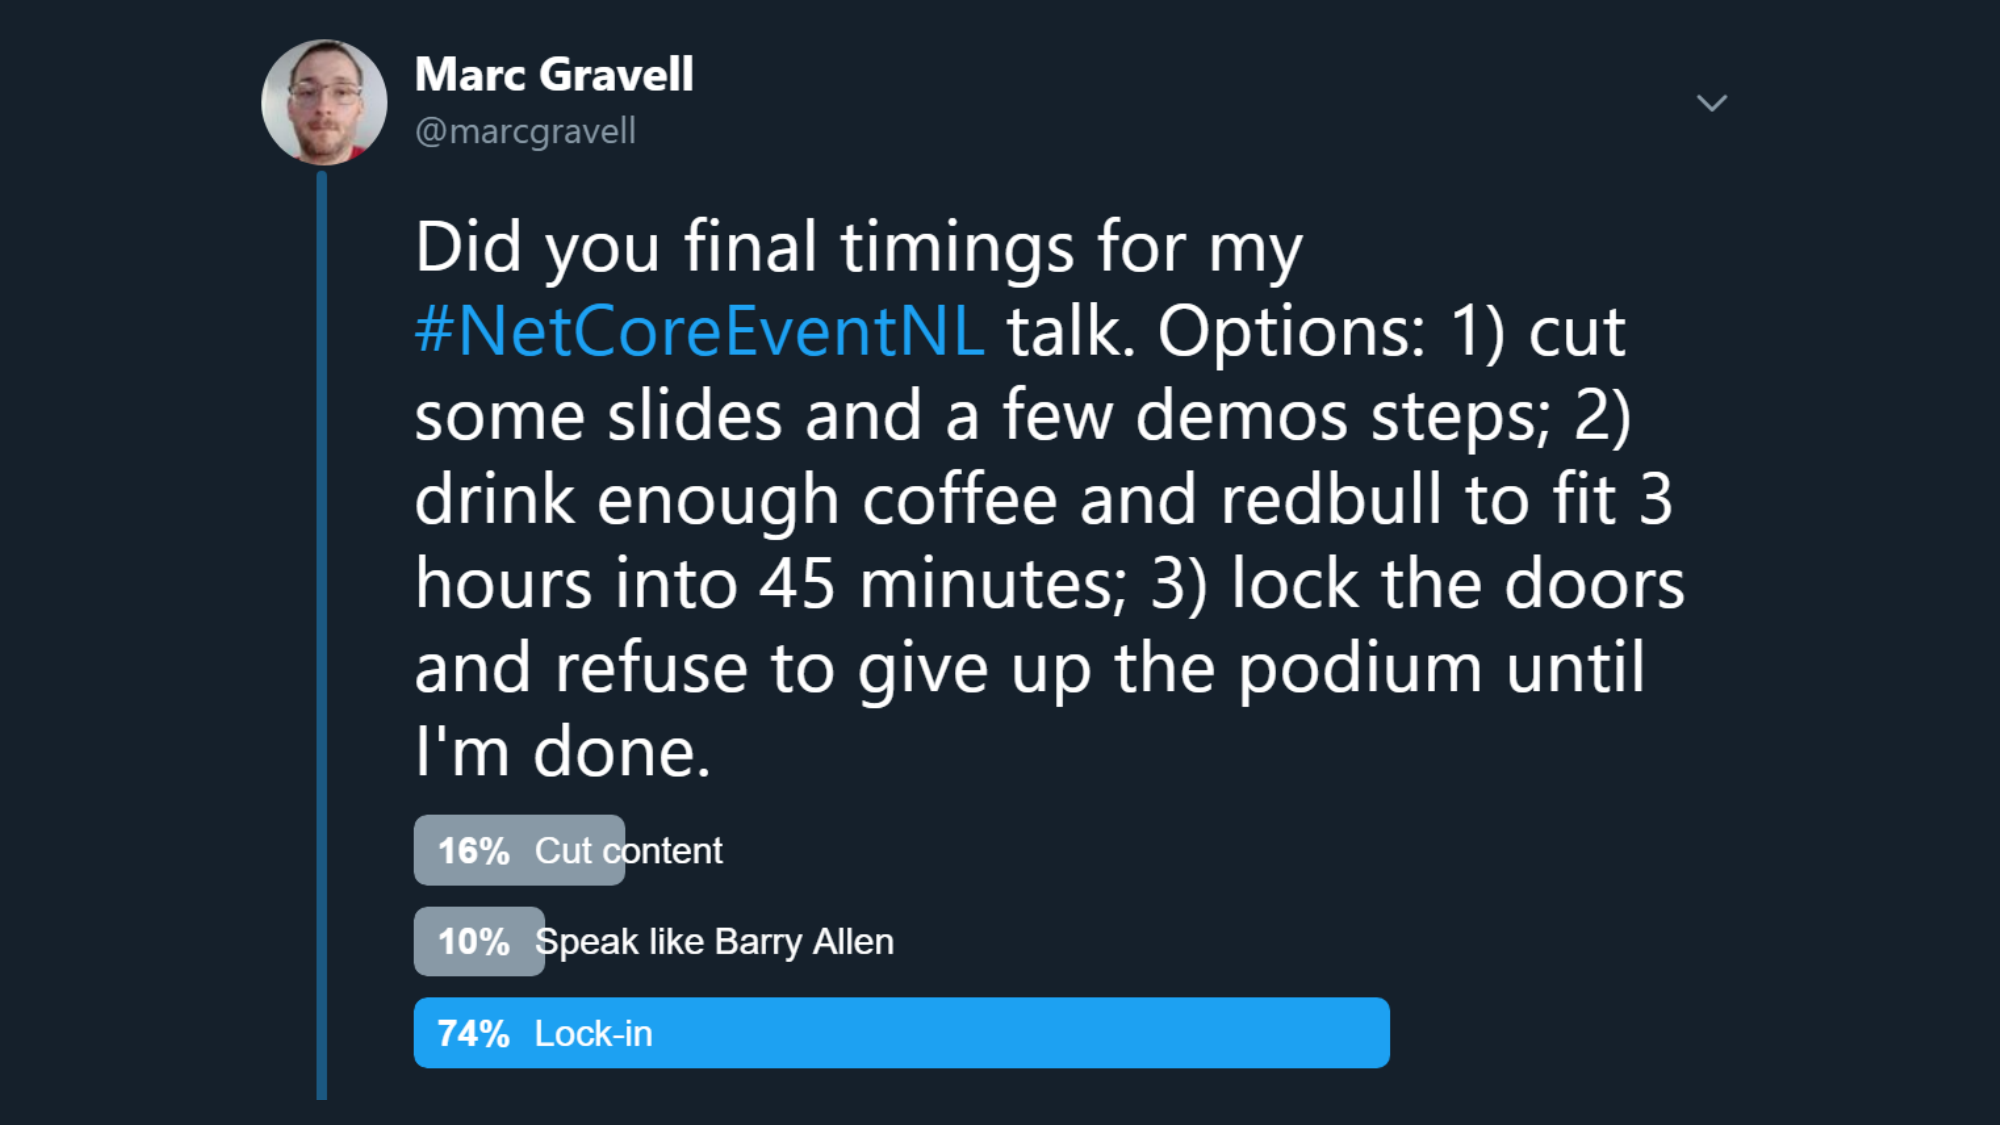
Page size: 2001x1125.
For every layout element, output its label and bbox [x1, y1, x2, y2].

picture [226, 25, 1774, 1100]
